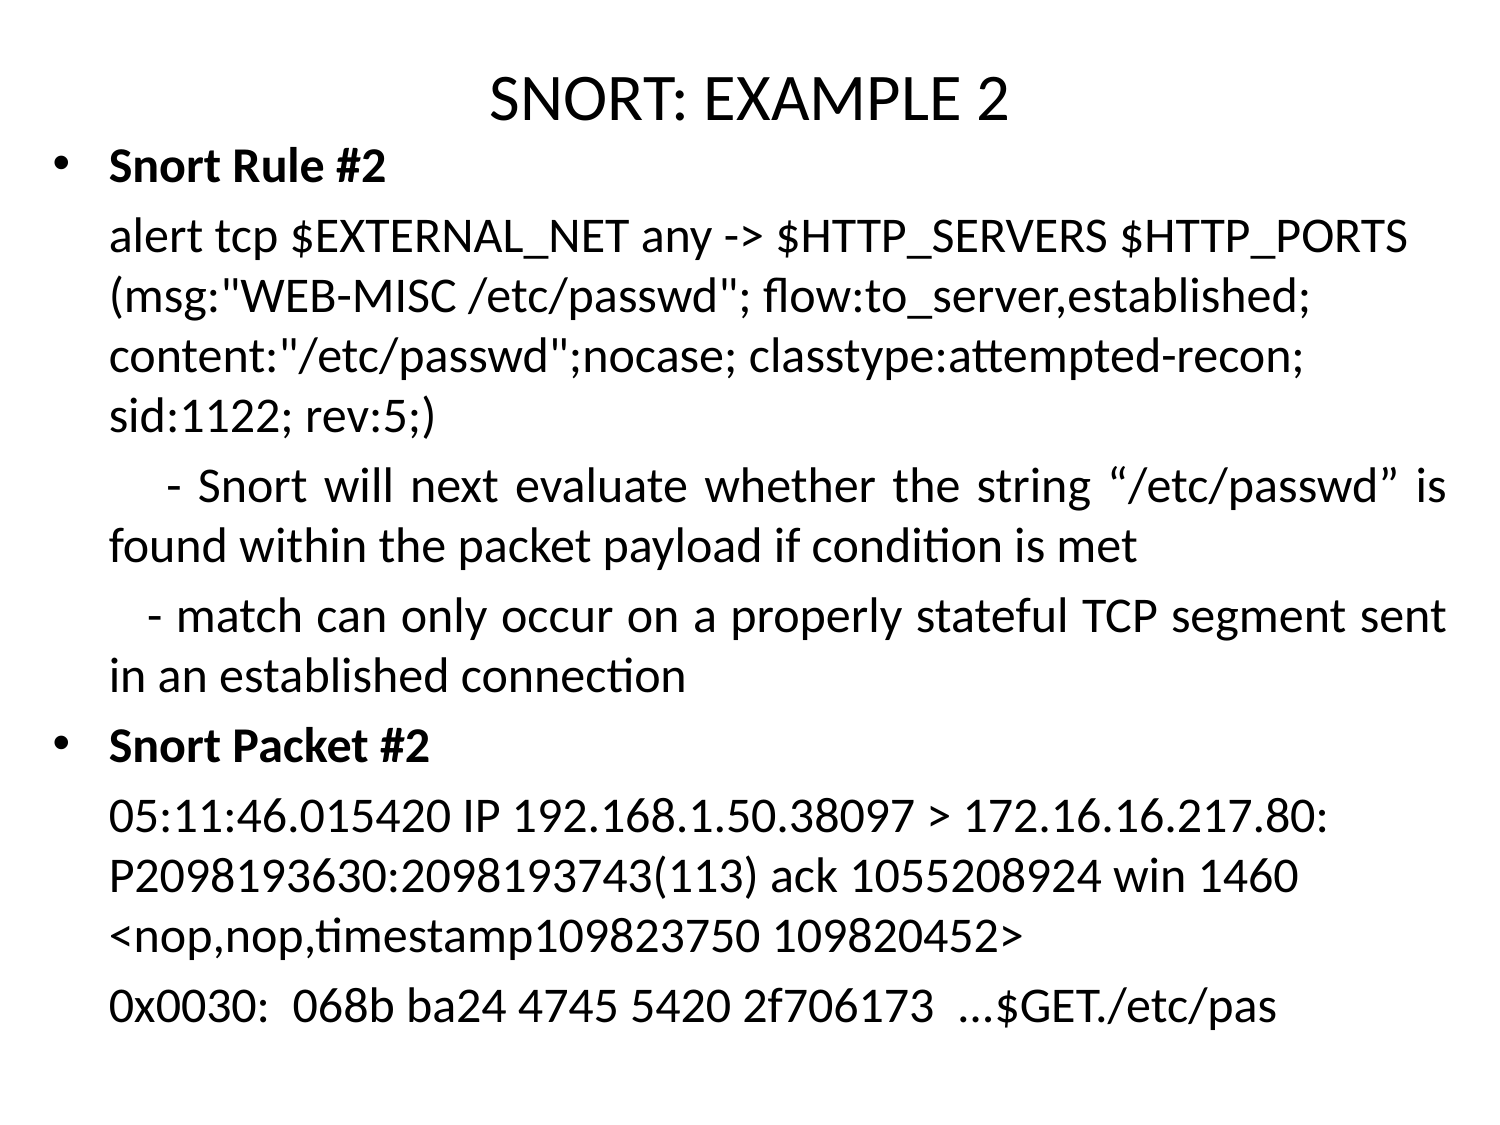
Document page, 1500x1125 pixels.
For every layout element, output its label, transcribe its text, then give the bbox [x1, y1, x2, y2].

list Snort Rule #2 alert tcp $EXTERNAL_NET any -> $HTTP_SERVERS $HTTP_PORTS (msg:"WEB-MISC /etc/passwd"; flow:to_server,established; content:"/etc/passwd";nocase; classtype:attempted-recon; sid:1122; rev:5;) - Snort will next evaluate whether the string “/etc/passwd” is found within the packet payload if condition is met - match can only occur on a properly stateful TCP segment sent in an established connection Snort Packet #2 05:11:46.015420 IP 192.168.1.50.38097 > 172.16.16.217.80: P2098193630:2098193743(113) ack 1055208924 win 1460 <nop,nop,timestamp109823750 109820452> 0x0030: 068b ba24 4745 5420 2f706173 ...$GET./etc/pas [37, 125, 1463, 1088]
title SNORT: EXAMPLE 2 [75, 24, 1425, 125]
